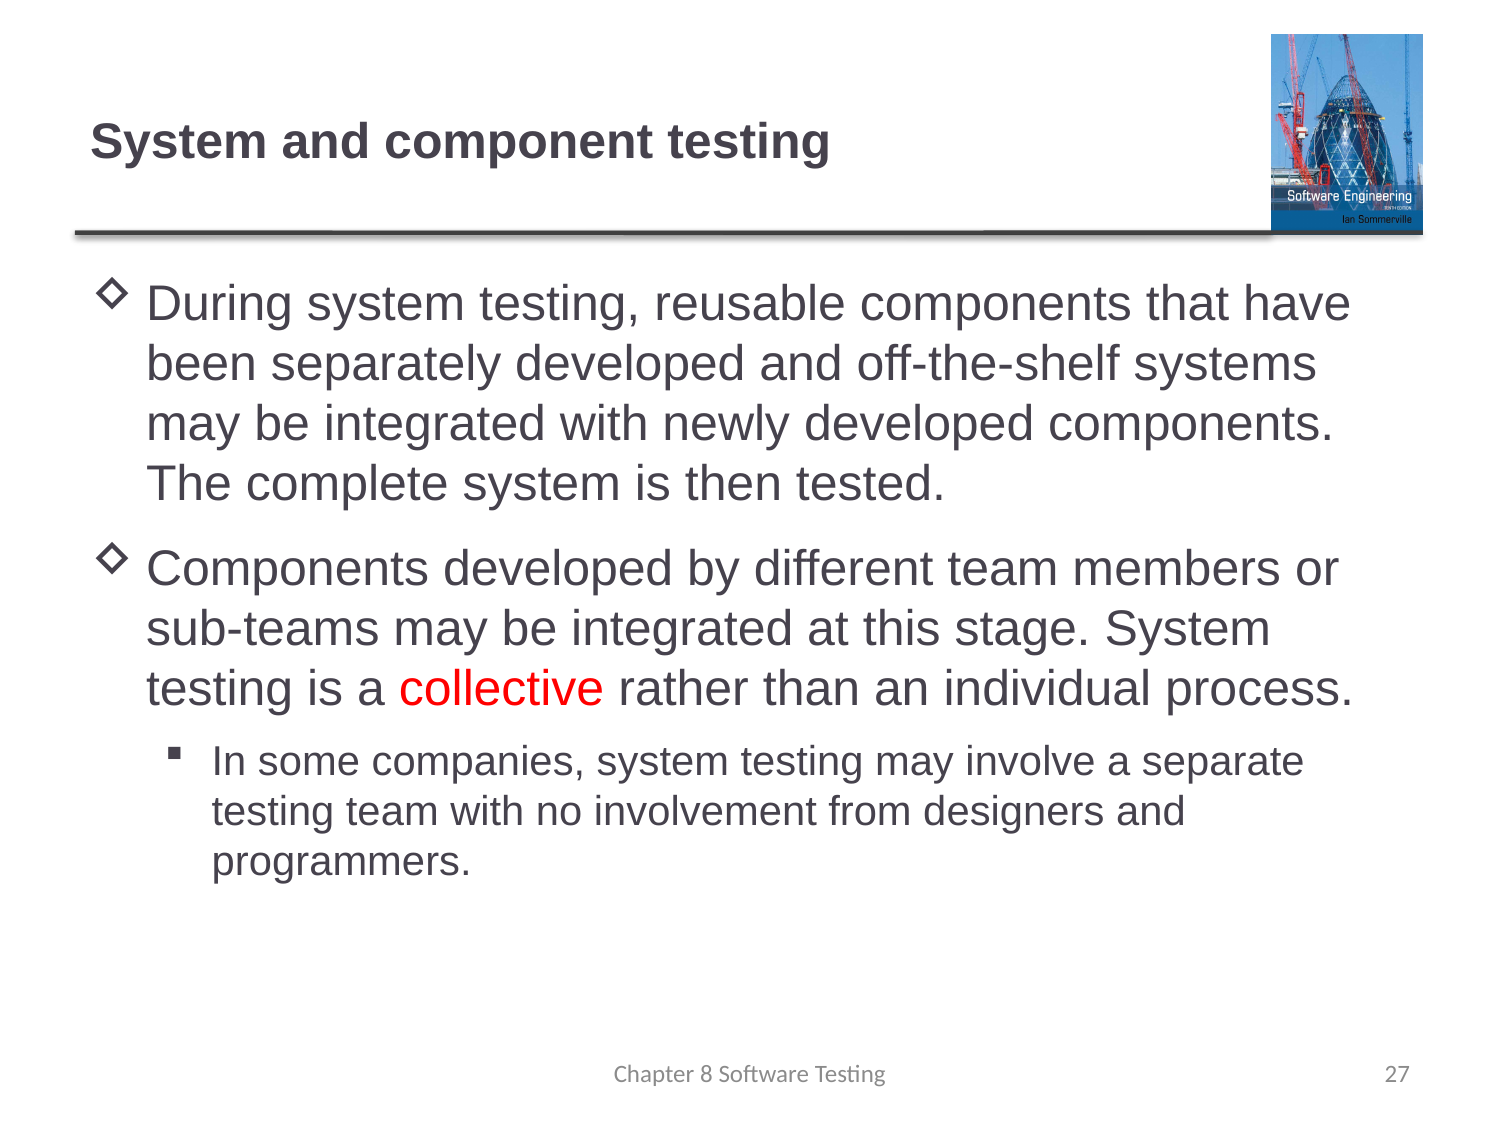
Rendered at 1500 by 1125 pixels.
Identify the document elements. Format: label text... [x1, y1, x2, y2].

list During system testing, reusable components that have been separately developed and off-the-shelf systems may be integrated with newly developed components. The complete system is then tested. Components developed by different team members or sub-teams may be integrated at this stage. System testing is a collective rather than an individual process. In some companies, system testing may involve a separate testing team with no involvement from designers and programmers. [75, 262, 1425, 1005]
title System and component testing [74, 44, 1272, 233]
footer Chapter 8 Software Testing [512, 1042, 988, 1103]
picture [1271, 34, 1423, 230]
slide_number 27 [1074, 1042, 1425, 1103]
